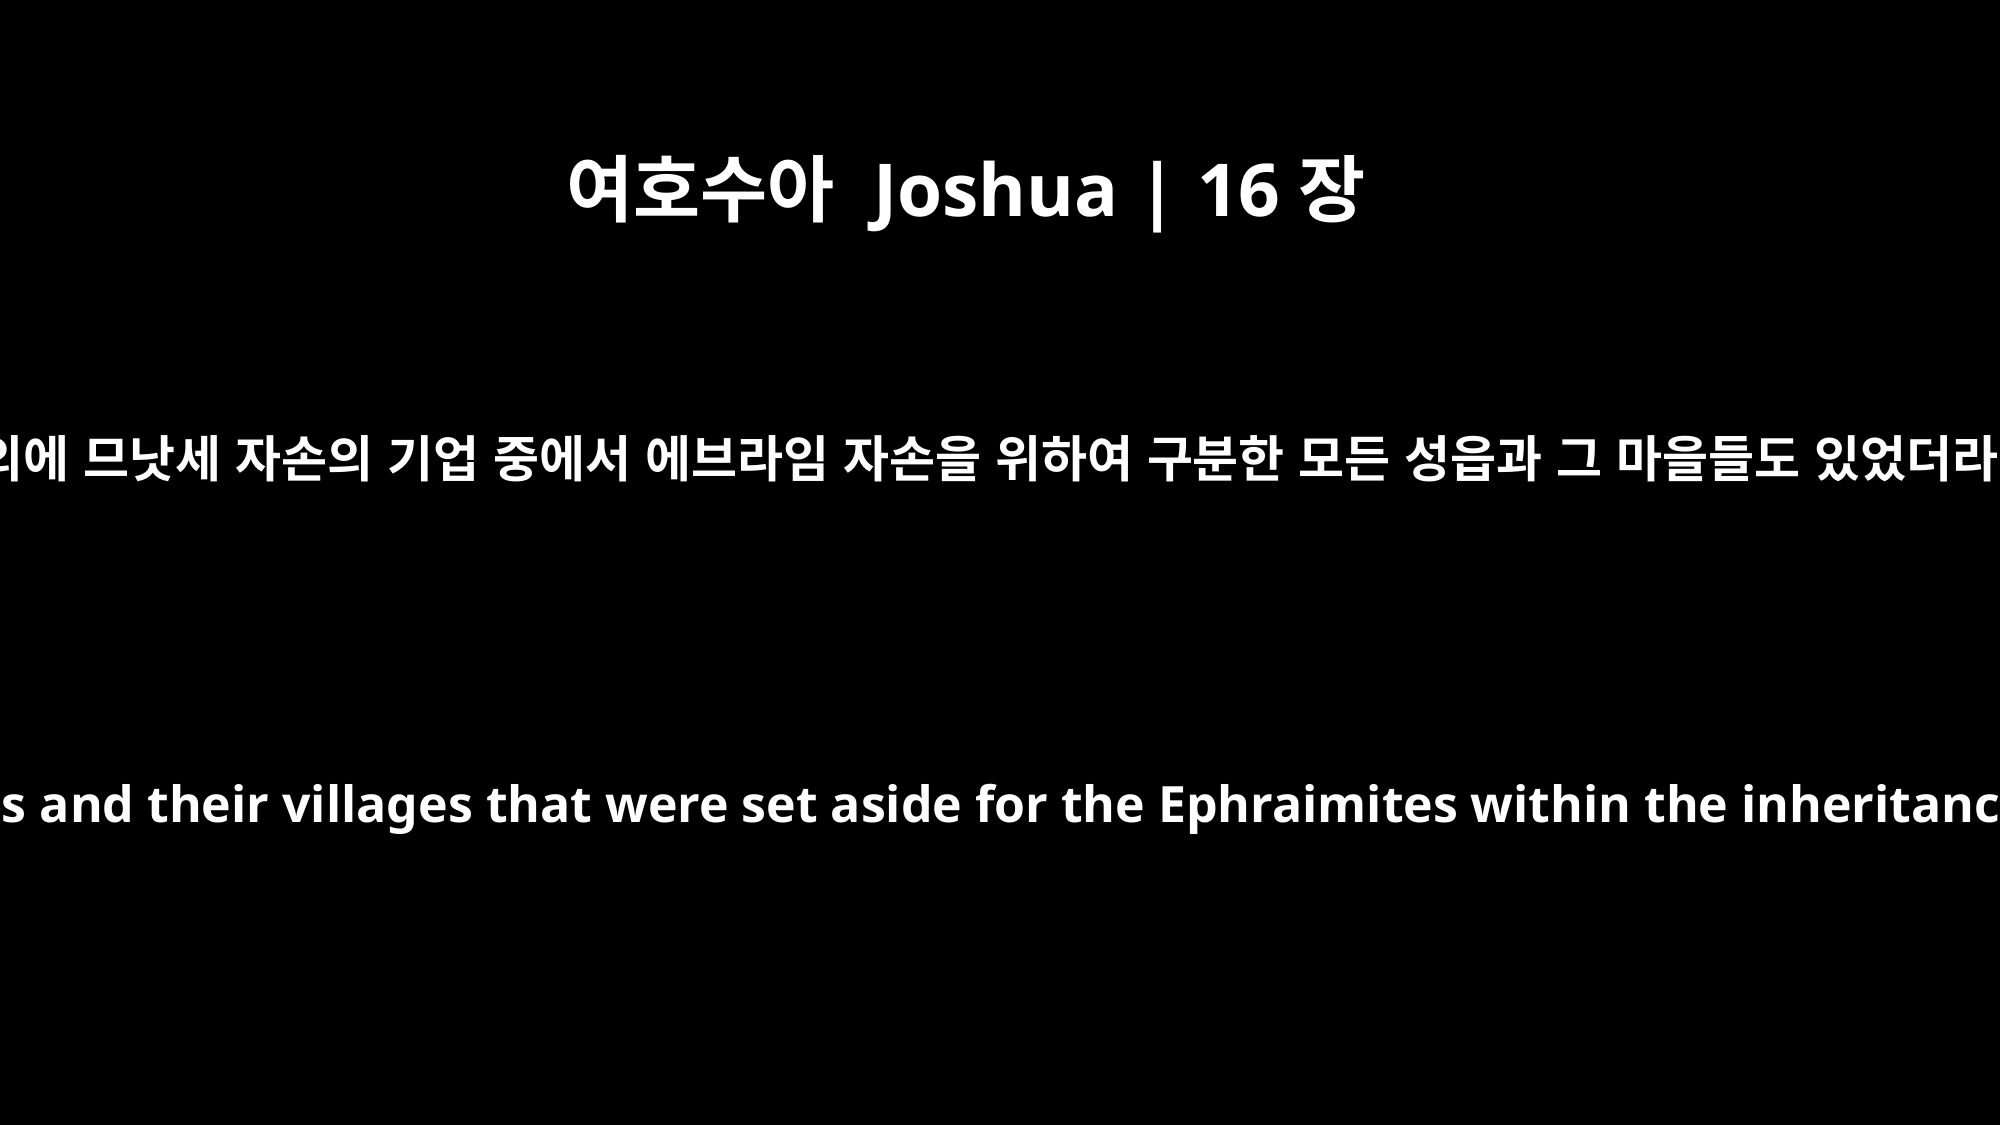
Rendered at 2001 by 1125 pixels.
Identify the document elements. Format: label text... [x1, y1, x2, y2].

text_box 9 그 외에 므낫세 자손의 기업 중에서 에브라임 자손을 위하여 구분한 모든 성읍과 그 마을들도 있었더라 [0, 359, 2000, 495]
text_box 여호수아 Joshua | 16장 [551, 136, 1381, 239]
text_box It also included all the towns and their villages that were set aside for the Ephraimites within the inheritance of the Manassites. [0, 764, 2000, 840]
